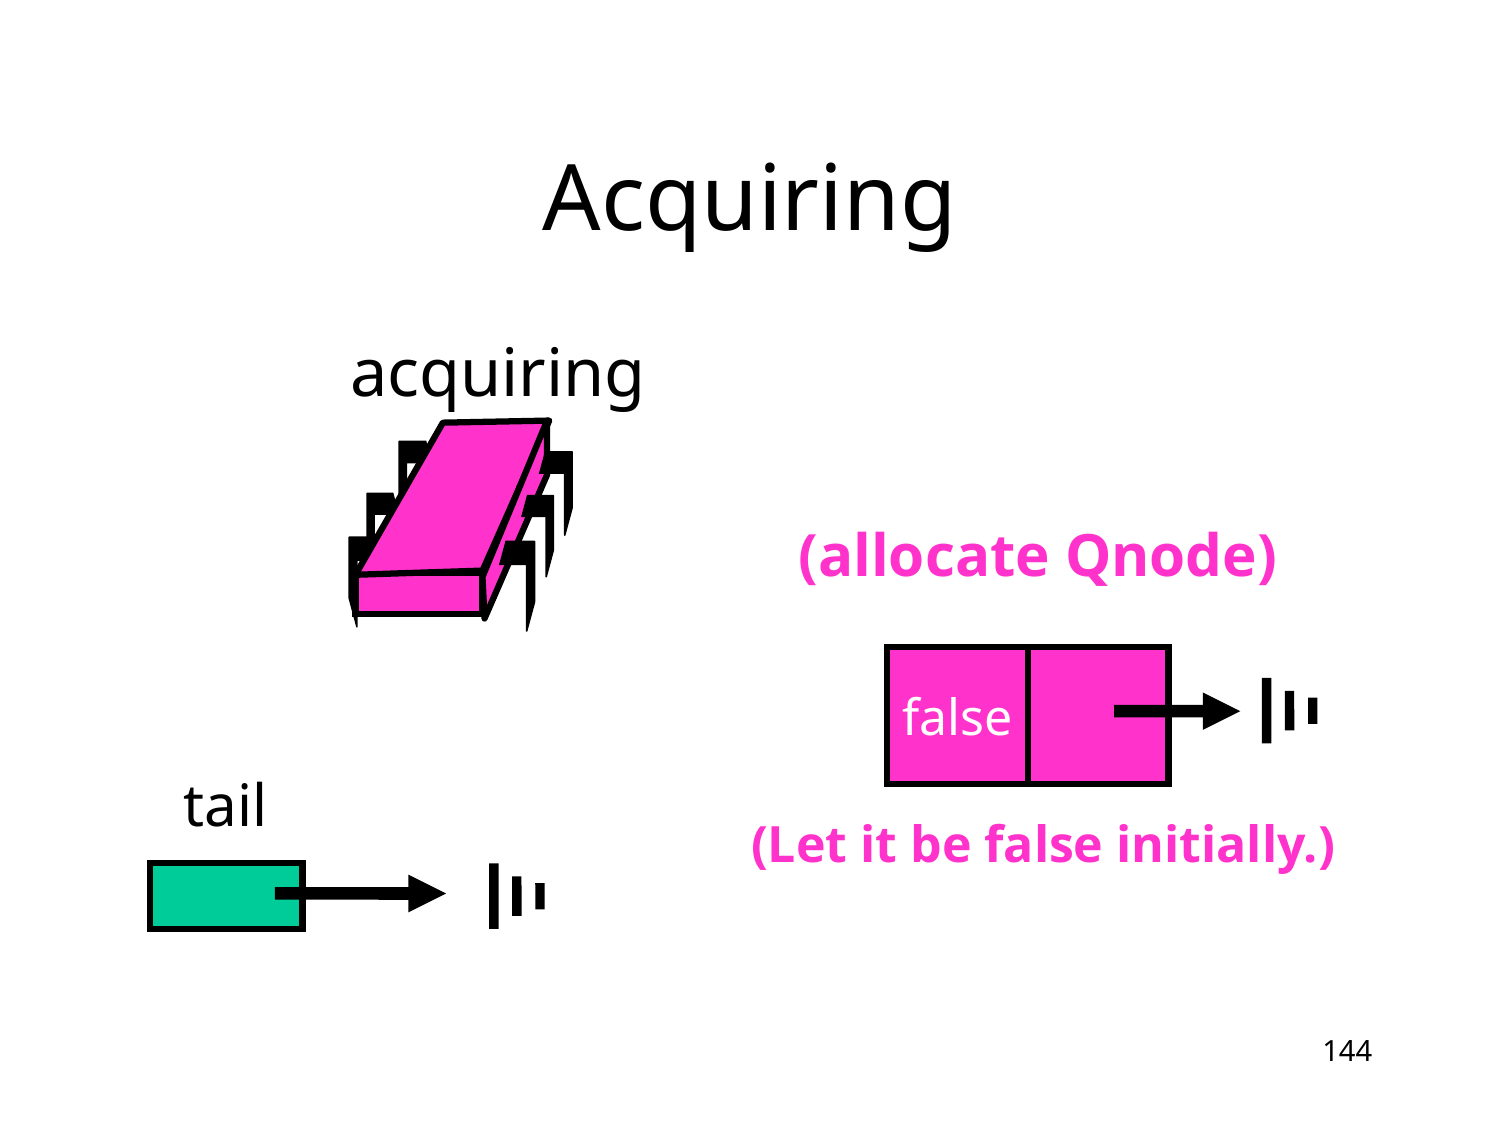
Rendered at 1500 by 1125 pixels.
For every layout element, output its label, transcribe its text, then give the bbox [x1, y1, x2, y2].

title Acquiring [112, 99, 1388, 288]
text_box false [887, 646, 1028, 784]
text_box [149, 863, 303, 929]
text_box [343, 322, 653, 632]
text_box (Let it be false initially.) [736, 805, 1388, 880]
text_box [1266, 677, 1314, 744]
text_box [1114, 705, 1241, 718]
text_box tail [168, 761, 328, 846]
text_box (allocate Qnode) [783, 510, 1292, 596]
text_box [493, 863, 541, 930]
text_box [274, 887, 447, 900]
text_box [1027, 647, 1169, 785]
slide_number 144 [1074, 1024, 1388, 1101]
